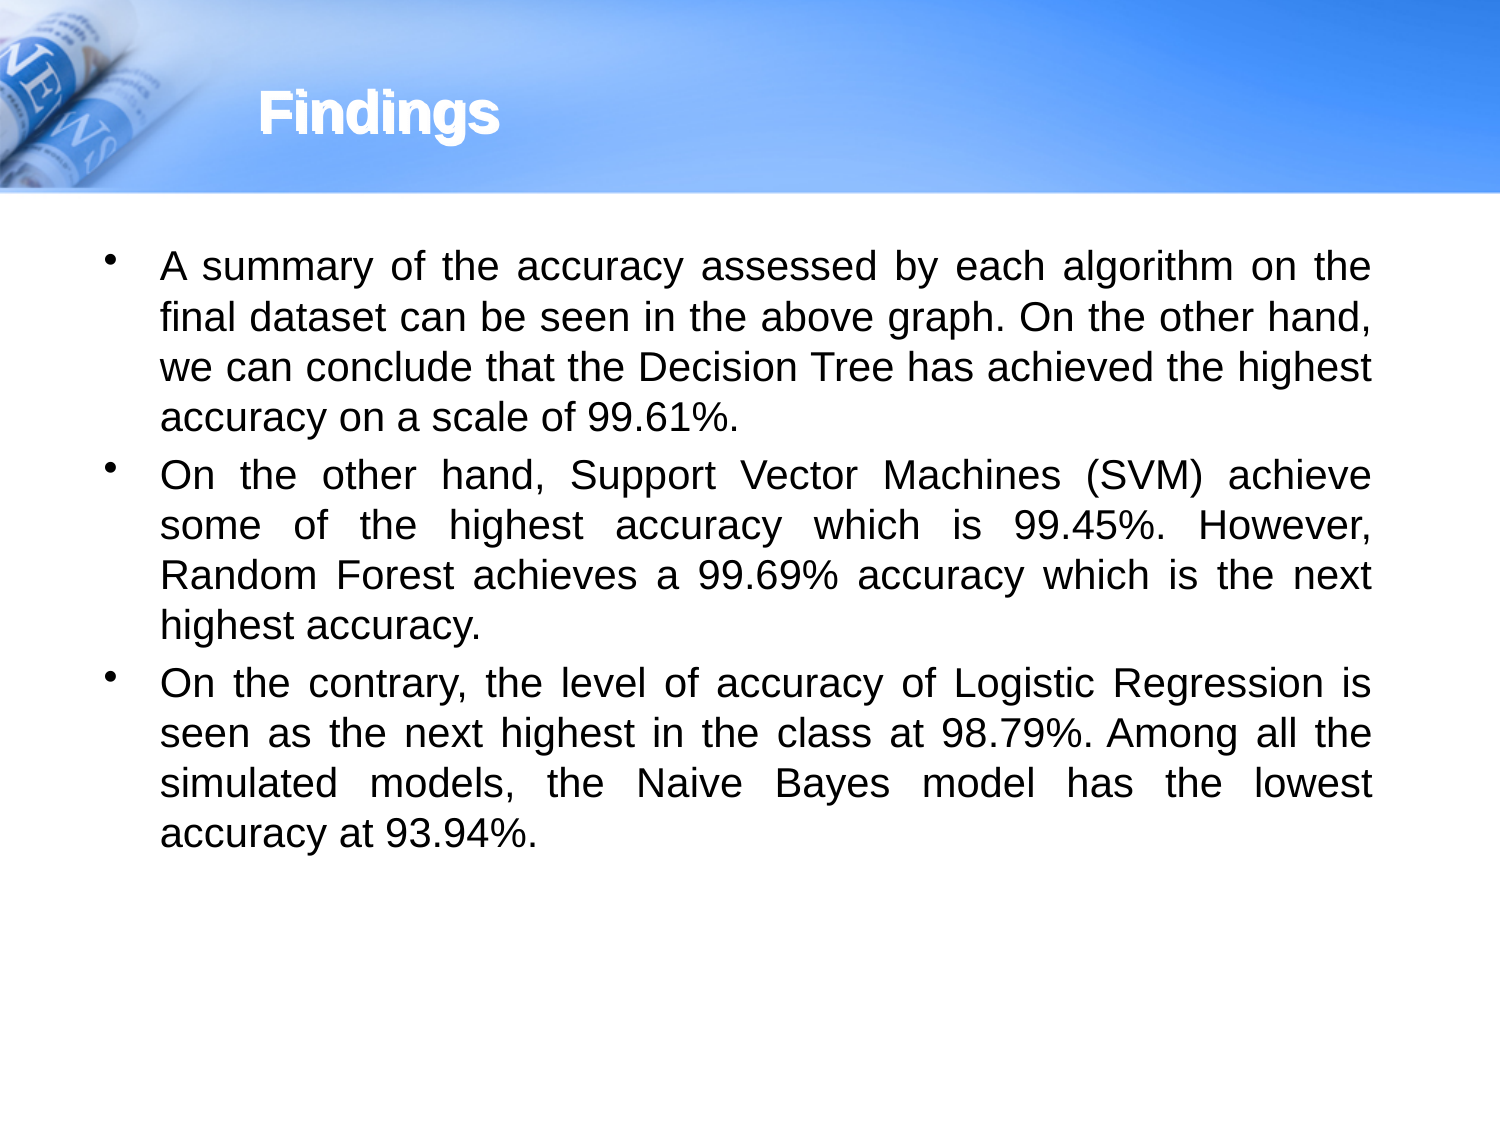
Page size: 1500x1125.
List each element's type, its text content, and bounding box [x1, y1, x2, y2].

list A summary of the accuracy assessed by each algorithm on the final dataset can be seen in the above graph. On the other hand, we can conclude that the Decision Tree has achieved the highest accuracy on a scale of 99.61%. On the other hand, Support Vector Machines (SVM) achieve some of the highest accuracy which is 99.45%. However, Random Forest achieves a 99.69% accuracy which is the next highest accuracy. On the contrary, the level of accuracy of Logistic Regression is seen as the next highest in the class at 98.79%. Among all the simulated models, the Naive Bayes model has the lowest accuracy at 93.94%. [88, 231, 1389, 1024]
title Findings [241, 66, 1141, 150]
picture [0, 0, 1500, 1125]
